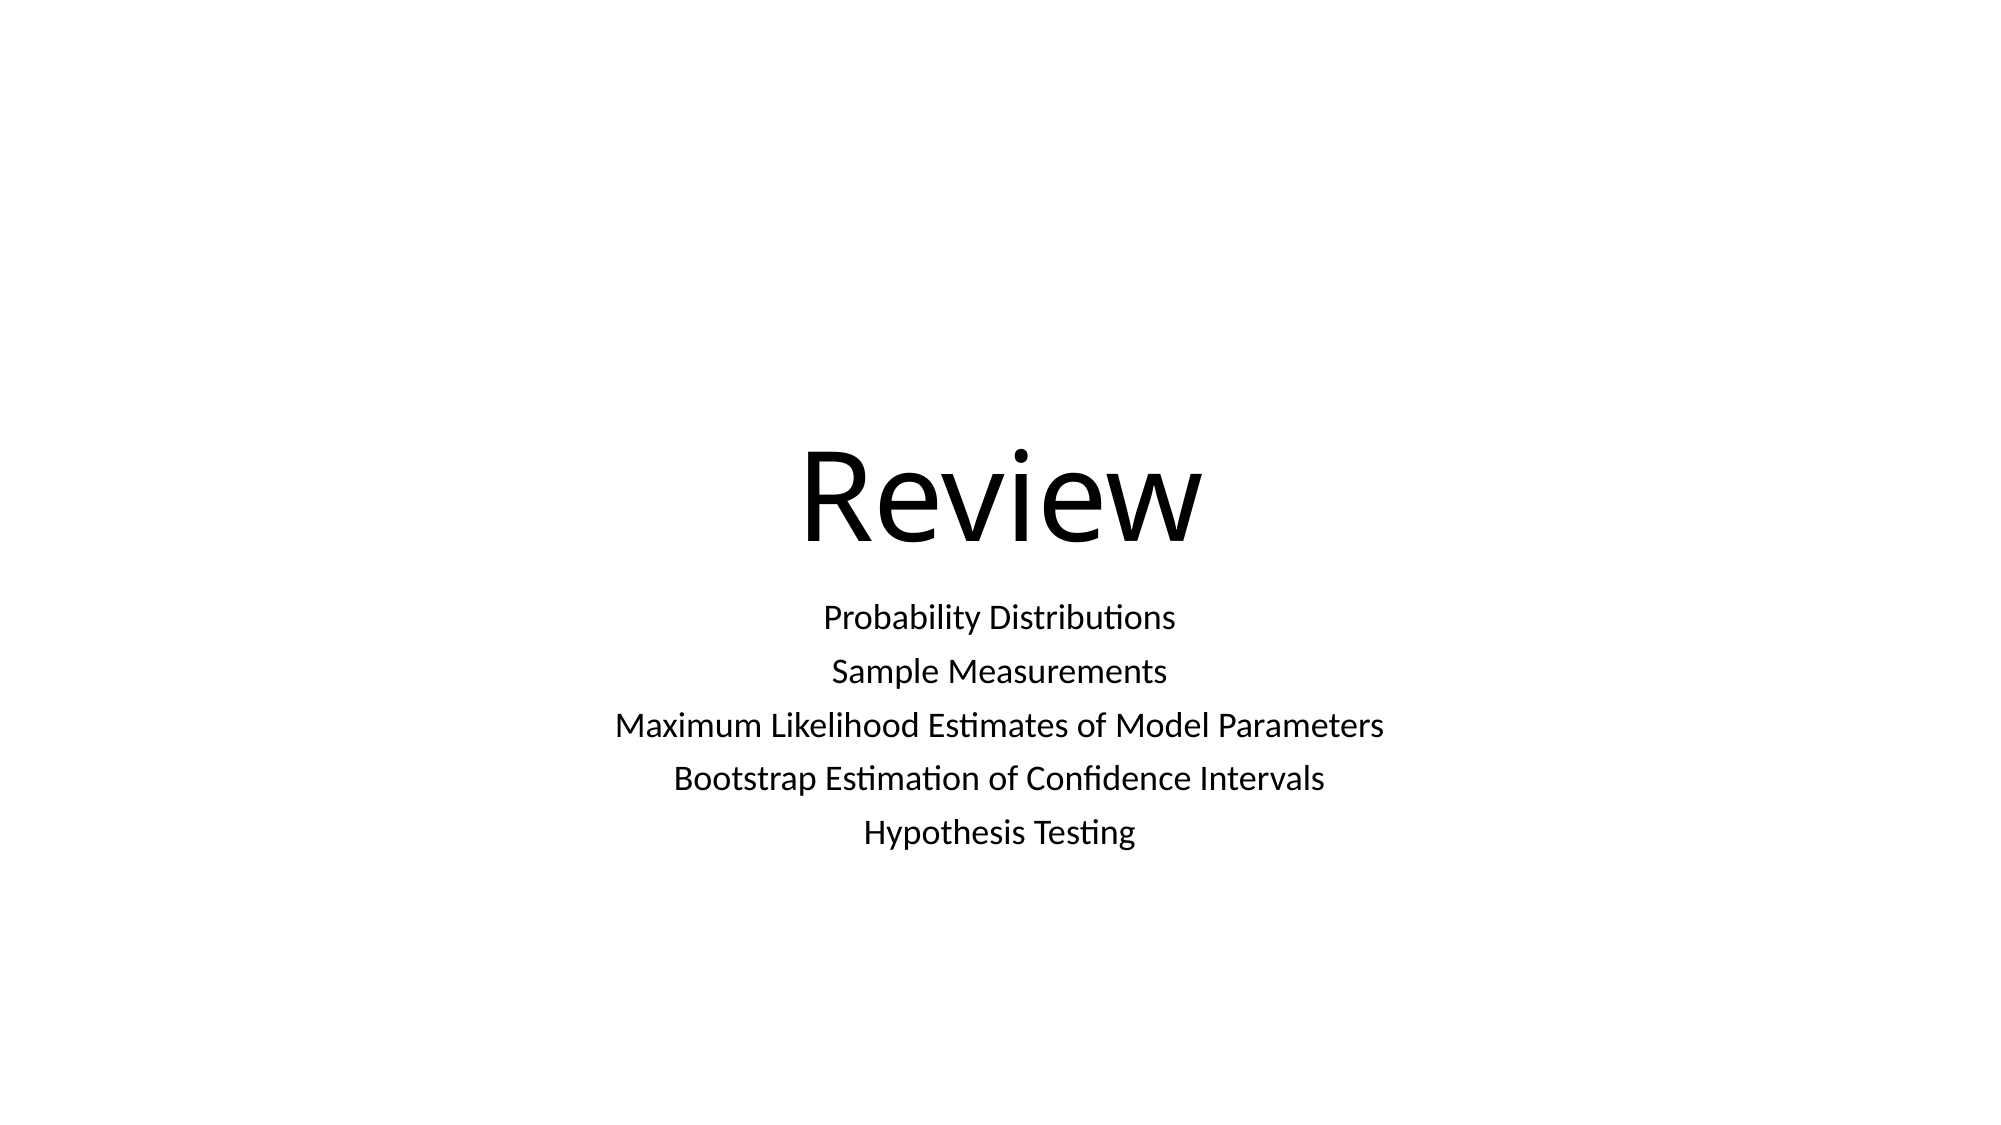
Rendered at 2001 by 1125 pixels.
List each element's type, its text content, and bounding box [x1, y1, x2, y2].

subtitle Probability Distributions Sample Measurements Maximum Likelihood Estimates of Model Parameters Bootstrap Estimation of Confidence Intervals Hypothesis Testing [249, 590, 1750, 863]
title Review [249, 184, 1750, 576]
